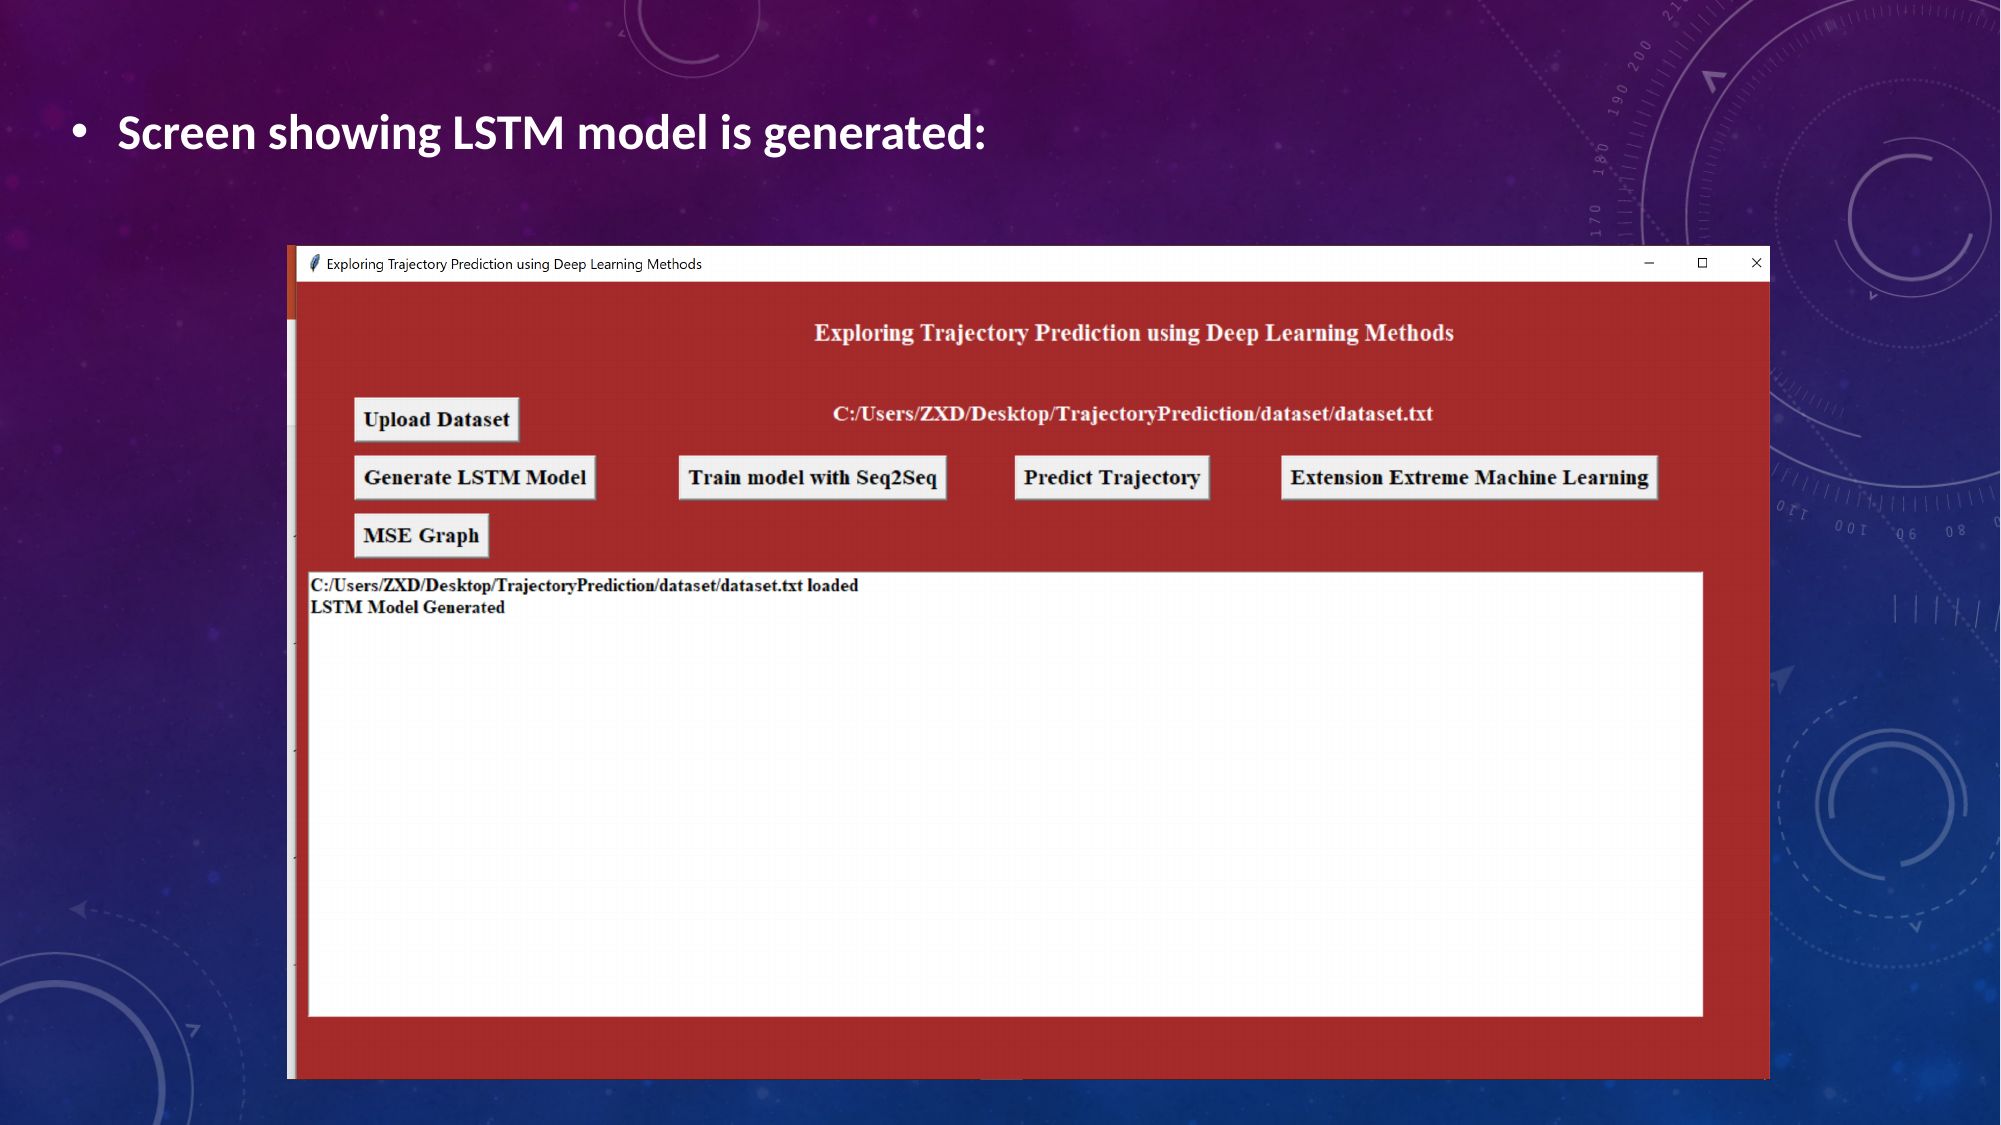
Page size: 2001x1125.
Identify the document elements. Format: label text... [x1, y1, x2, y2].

list Screen showing LSTM model is generated: [55, 37, 1718, 223]
picture [0, 0, 2001, 1125]
